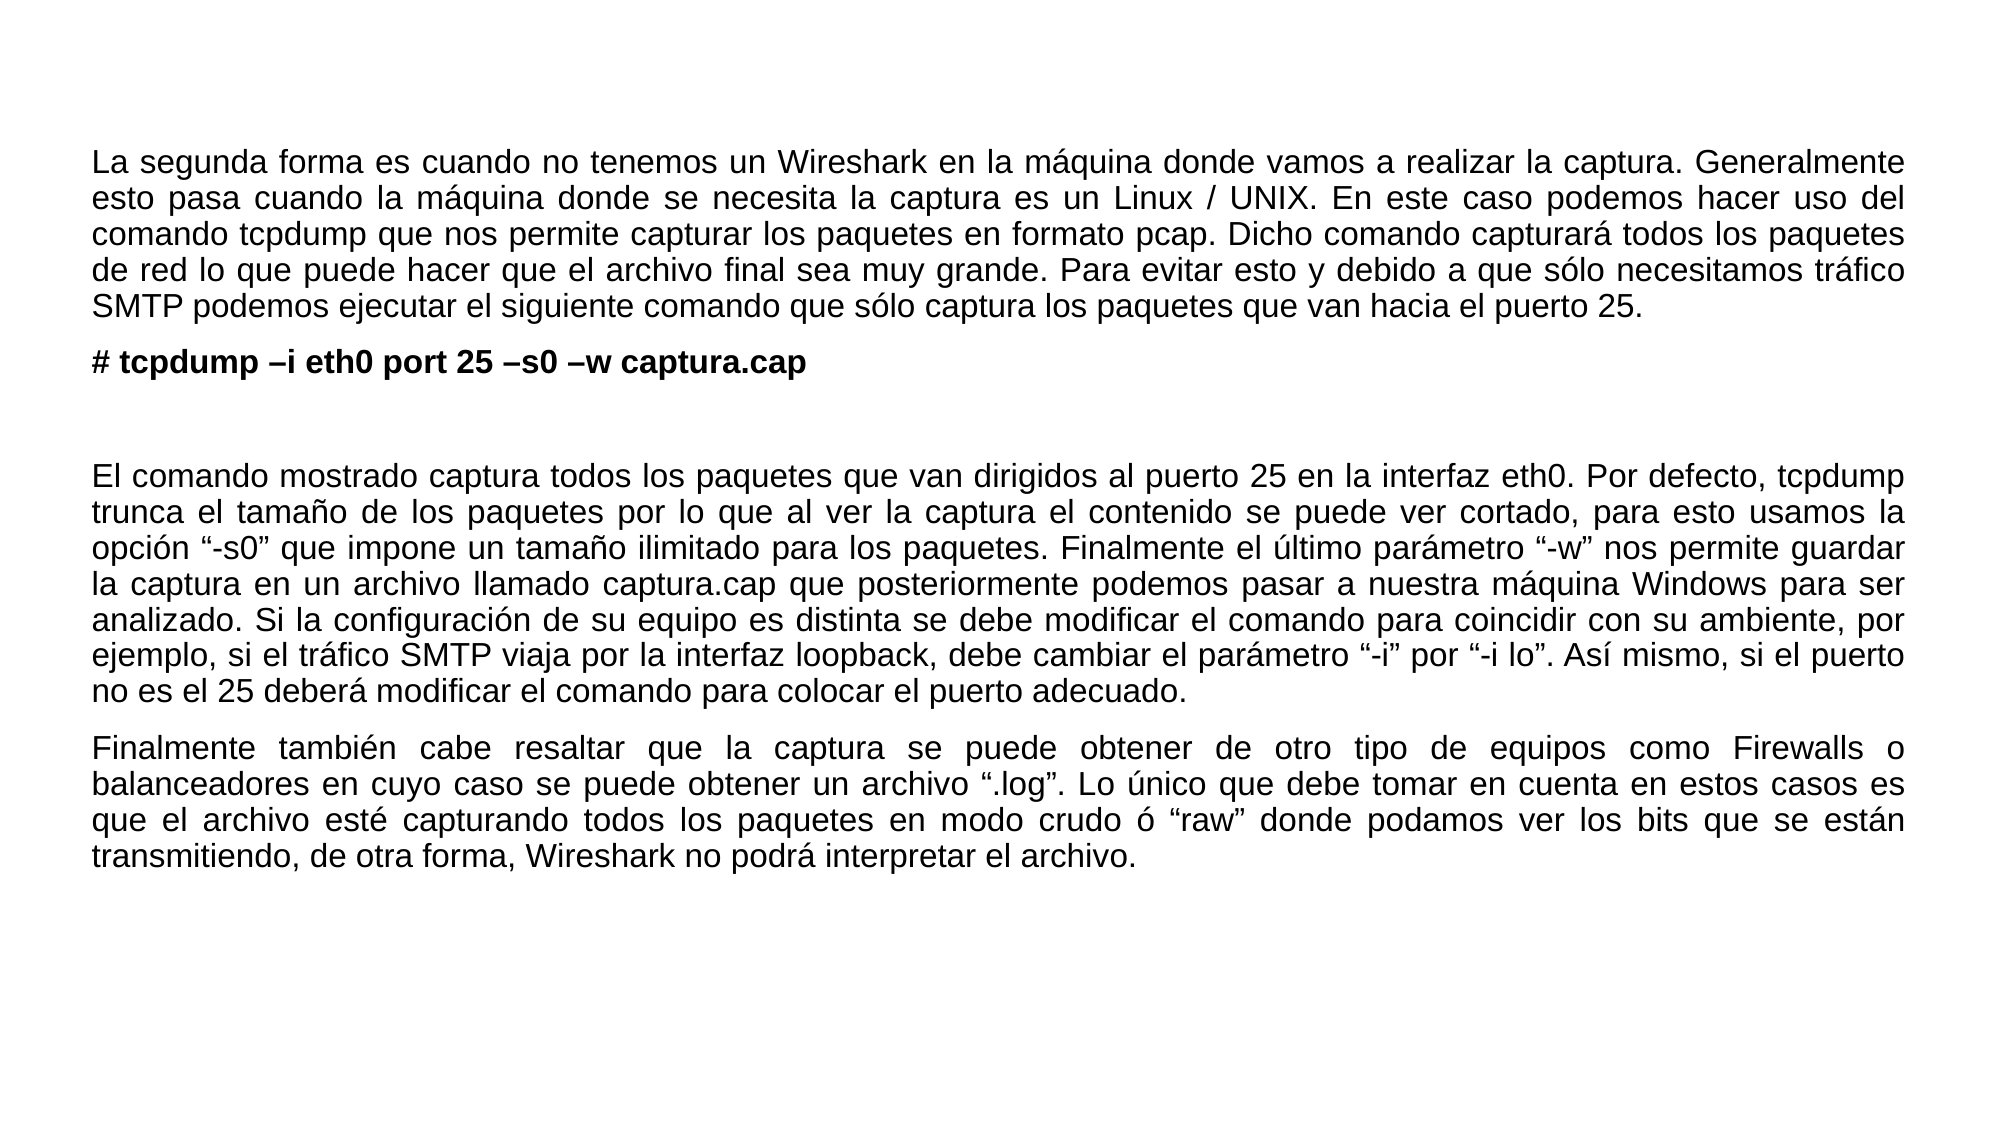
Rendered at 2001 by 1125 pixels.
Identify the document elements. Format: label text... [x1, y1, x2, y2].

list La segunda forma es cuando no tenemos un Wireshark en la máquina donde vamos a realizar la captura. Generalmente esto pasa cuando la máquina donde se necesita la captura es un Linux / UNIX. En este caso podemos hacer uso del comando tcpdump que nos permite capturar los paquetes en formato pcap. Dicho comando capturará todos los paquetes de red lo que puede hacer que el archivo final sea muy grande. Para evitar esto y debido a que sólo necesitamos tráfico SMTP podemos ejecutar el siguiente comando que sólo captura los paquetes que van hacia el puerto 25. # tcpdump –i eth0 port 25 –s0 –w captura.cap El comando mostrado captura todos los paquetes que van dirigidos al puerto 25 en la interfaz eth0. Por defecto, tcpdump trunca el tamaño de los paquetes por lo que al ver la captura el contenido se puede ver cortado, para esto usamos la opción “-s0” que impone un tamaño ilimitado para los paquetes. Finalmente el último parámetro “-w” nos permite guardar la captura en un archivo llamado captura.cap que posteriormente podemos pasar a nuestra máquina Windows para ser analizado. Si la configuración de su equipo es distinta se debe modificar el comando para coincidir con su ambiente, por ejemplo, si el tráfico SMTP viaja por la interfaz loopback, debe cambiar el parámetro “-i” por “-i lo”. Así mismo, si el puerto no es el 25 deberá modificar el comando para colocar el puerto adecuado. Finalmente también cabe resaltar que la captura se puede obtener de otro tipo de equipos como Firewalls o balanceadores en cuyo caso se puede obtener un archivo “.log”. Lo único que debe tomar en cuenta en estos casos es que el archivo esté capturando todos los paquetes en modo crudo ó “raw” donde podamos ver los bits que se están transmitiendo, de otra forma, Wireshark no podrá interpretar el archivo. [76, 137, 1924, 988]
